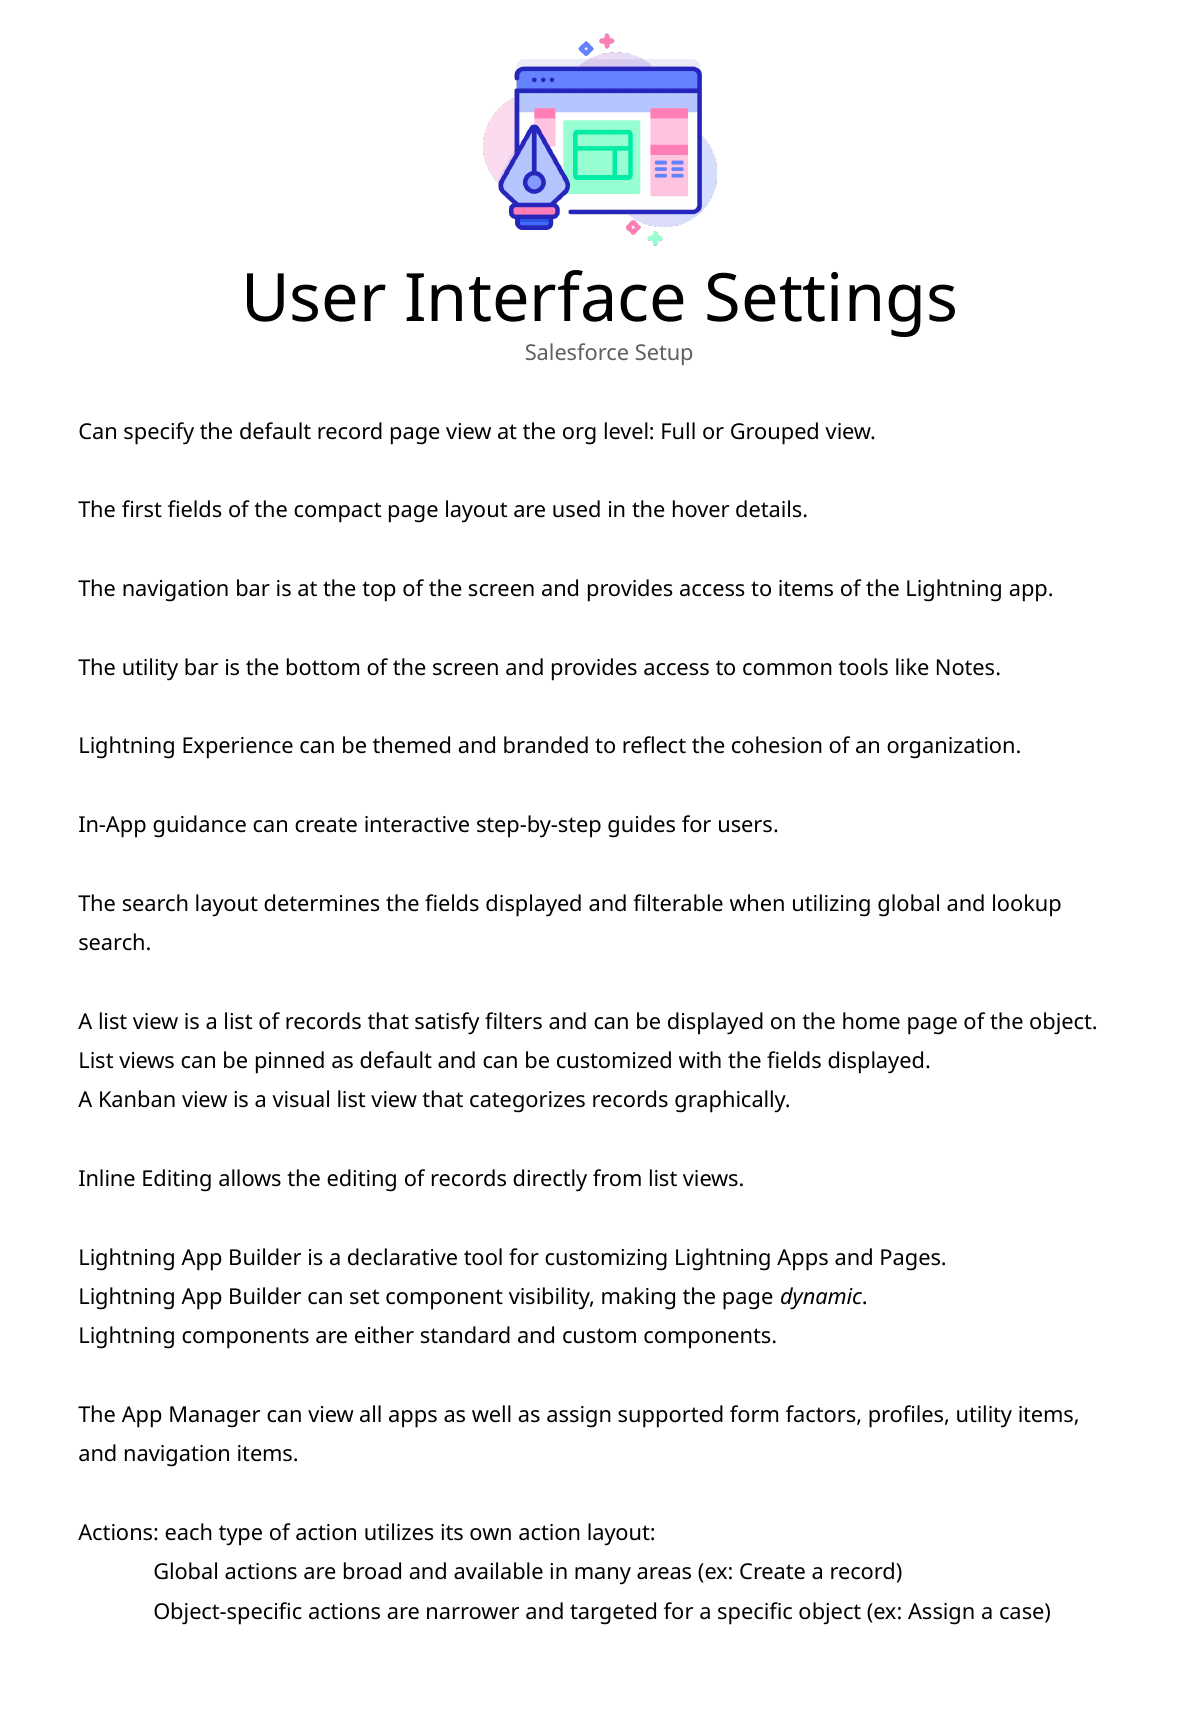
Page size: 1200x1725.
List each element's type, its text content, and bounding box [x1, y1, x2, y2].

picture [483, 23, 717, 256]
text_box User Interface Settings Salesforce Setup Can specify the default record page view at the org level: Full or Grouped view. The first fields of the compact page layout are used in the hover details. The navigation bar is at the top of the screen and provides access to items of the Lightning app. The utility bar is the bottom of the screen and provides access to common tools like Notes. Lightning Experience can be themed and branded to reflect the cohesion of an organization. In-App guidance can create interactive step-by-step guides for users. The search layout determines the fields displayed and filterable when utilizing global and lookup search. A list view is a list of records that satisfy filters and can be displayed on the home page of the object. List views can be pinned as default and can be customized with the fields displayed. A Kanban view is a visual list view that categorizes records graphically. Inline Editing allows the editing of records directly from list views. Lightning App Builder is a declarative tool for customizing Lightning Apps and Pages. Lightning App Builder can set component visibility, making the page dynamic. Lightning components are either standard and custom components. The App Manager can view all apps as well as assign supported form factors, profiles, utility items, and navigation items. Actions: each type of action utilizes its own action layout: Global actions are broad and available in many areas (ex: Create a record) Object-specific actions are narrower and targeted for a specific object (ex: Assign a case) [63, 247, 1137, 1710]
